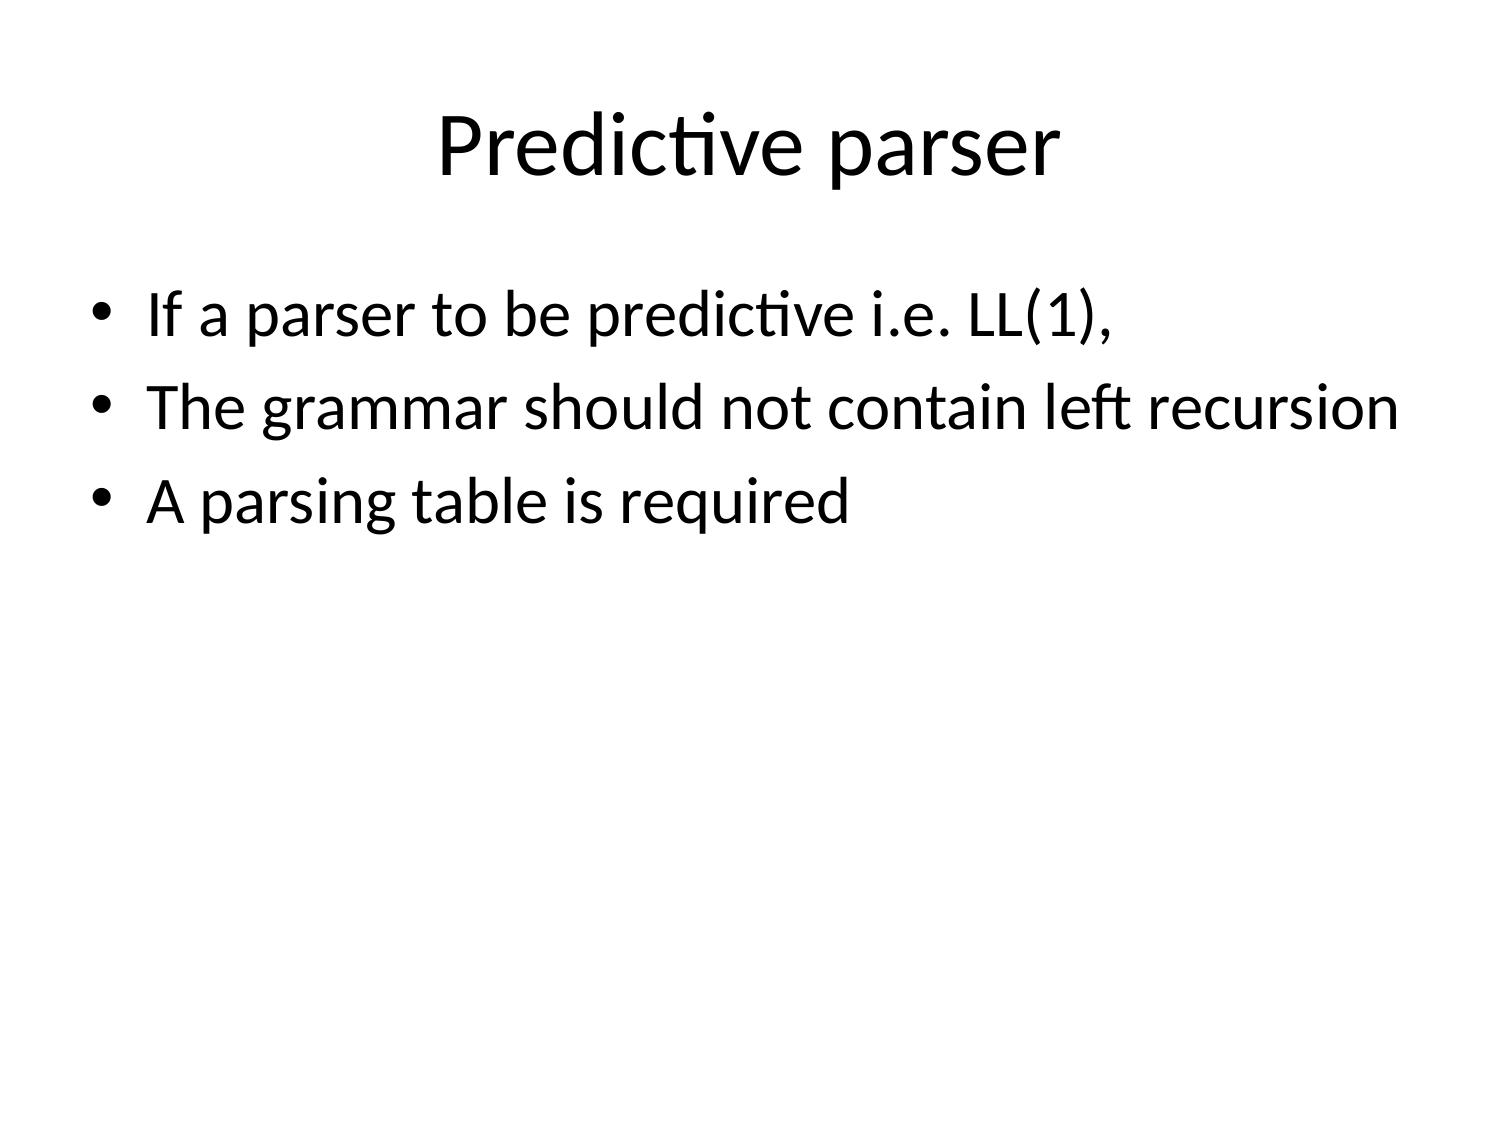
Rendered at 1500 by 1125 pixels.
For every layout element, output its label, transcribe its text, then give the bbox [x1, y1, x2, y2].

list If a parser to be predictive i.e. LL(1), The grammar should not contain left recursion A parsing table is required [75, 262, 1425, 1005]
title Predictive parser [75, 45, 1425, 233]
